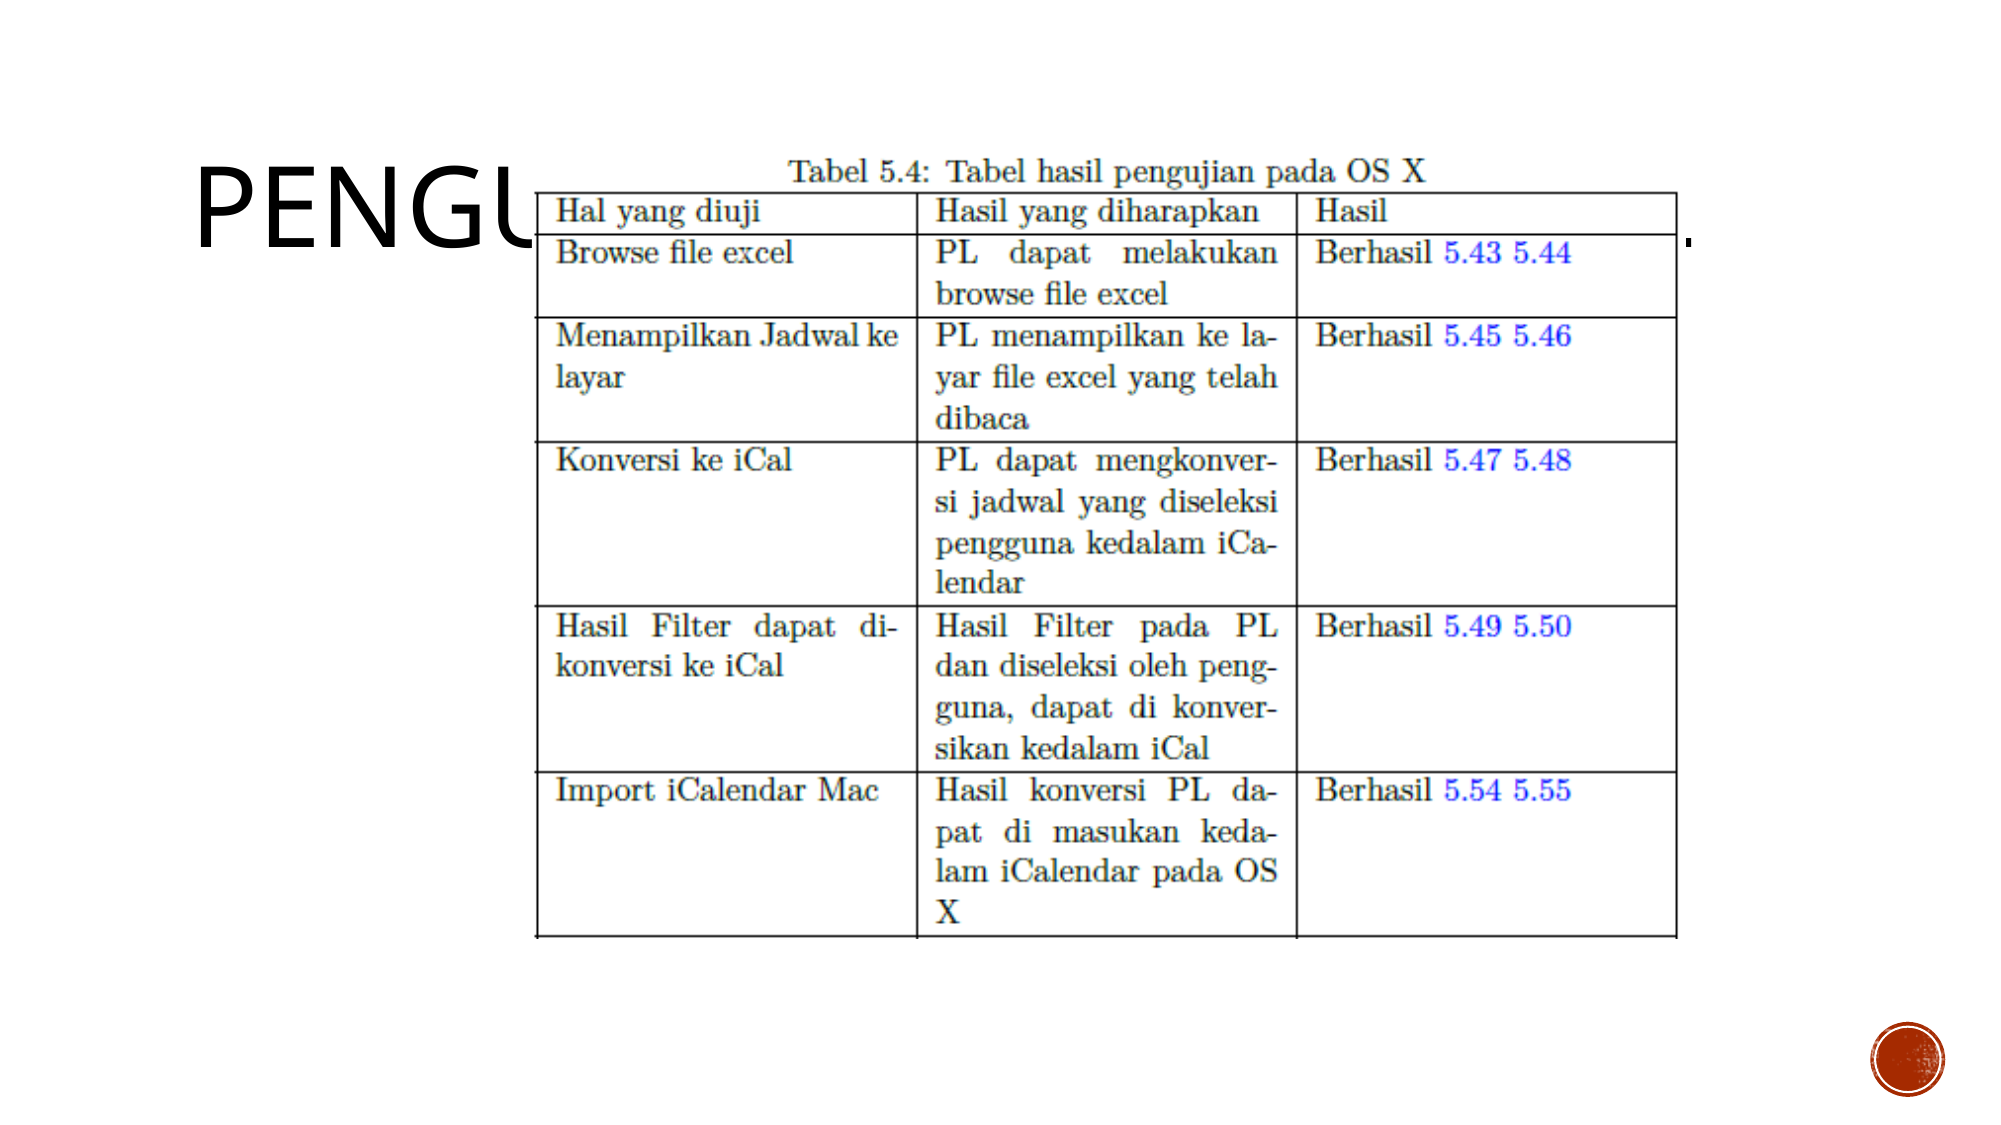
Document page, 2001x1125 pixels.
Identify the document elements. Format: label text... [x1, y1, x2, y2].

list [535, 150, 1684, 935]
title Pengujian Eksperimental [175, 79, 1826, 344]
